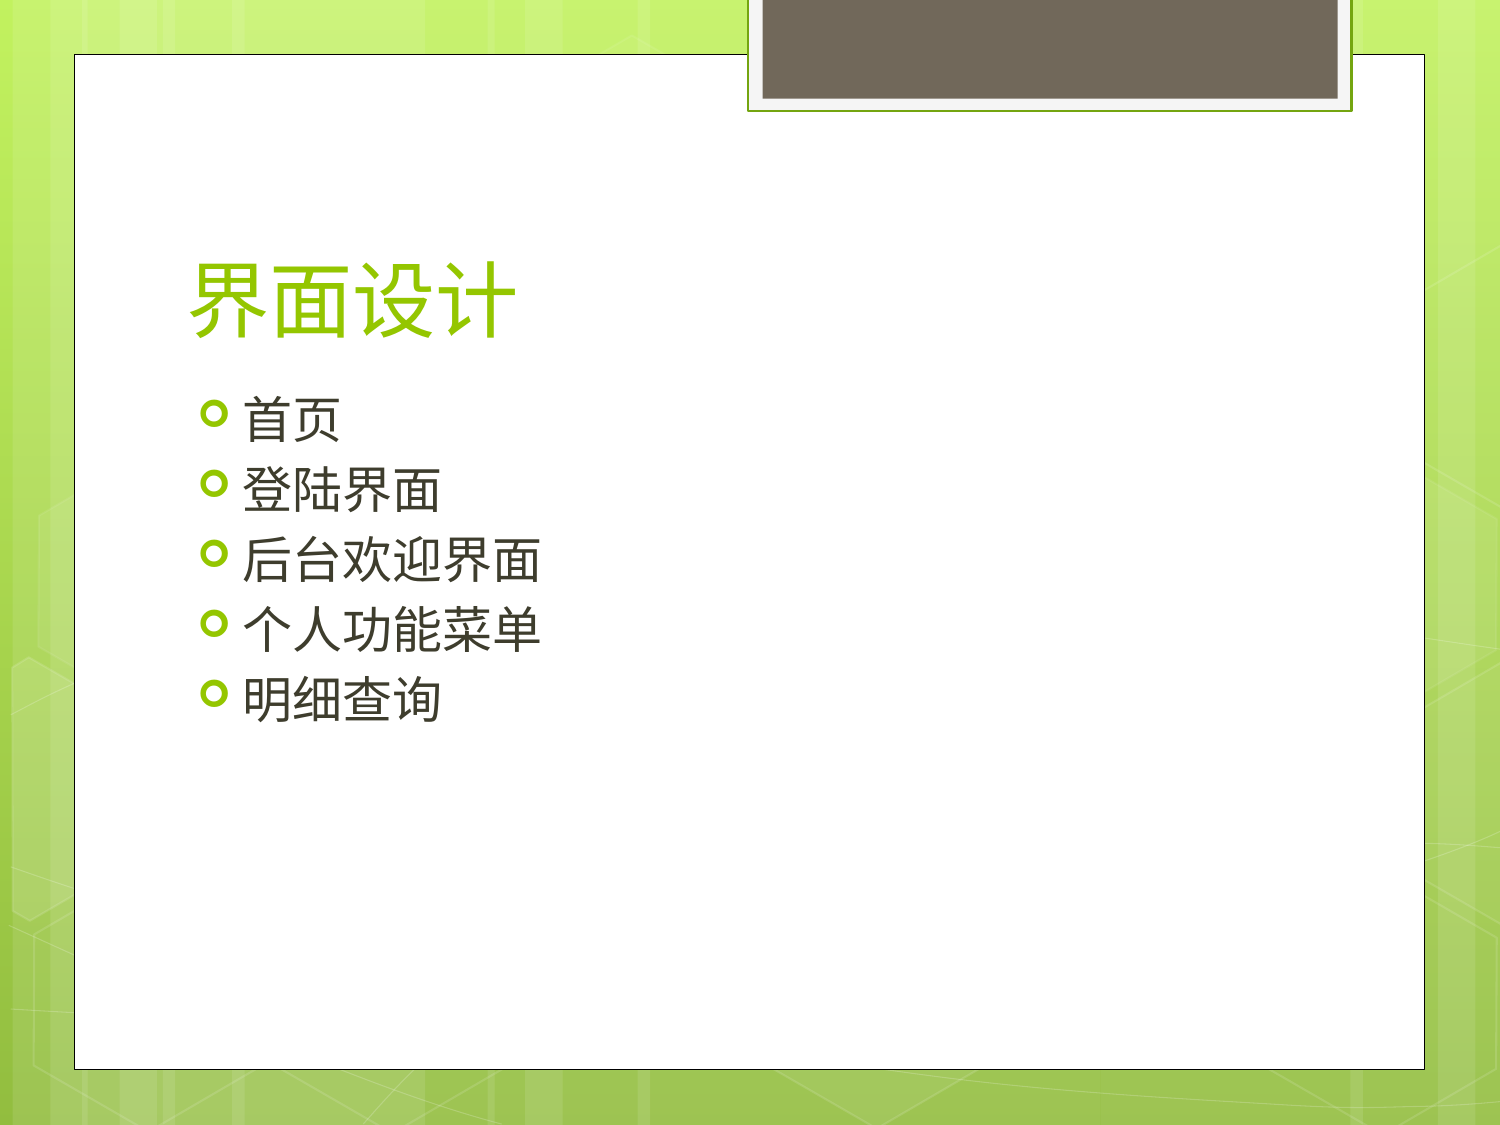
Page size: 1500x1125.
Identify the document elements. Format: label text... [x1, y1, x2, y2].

list 首页 登陆界面 后台欢迎界面 个人功能菜单 明细查询 [171, 381, 1283, 957]
title 界面设计 [171, 168, 1324, 357]
